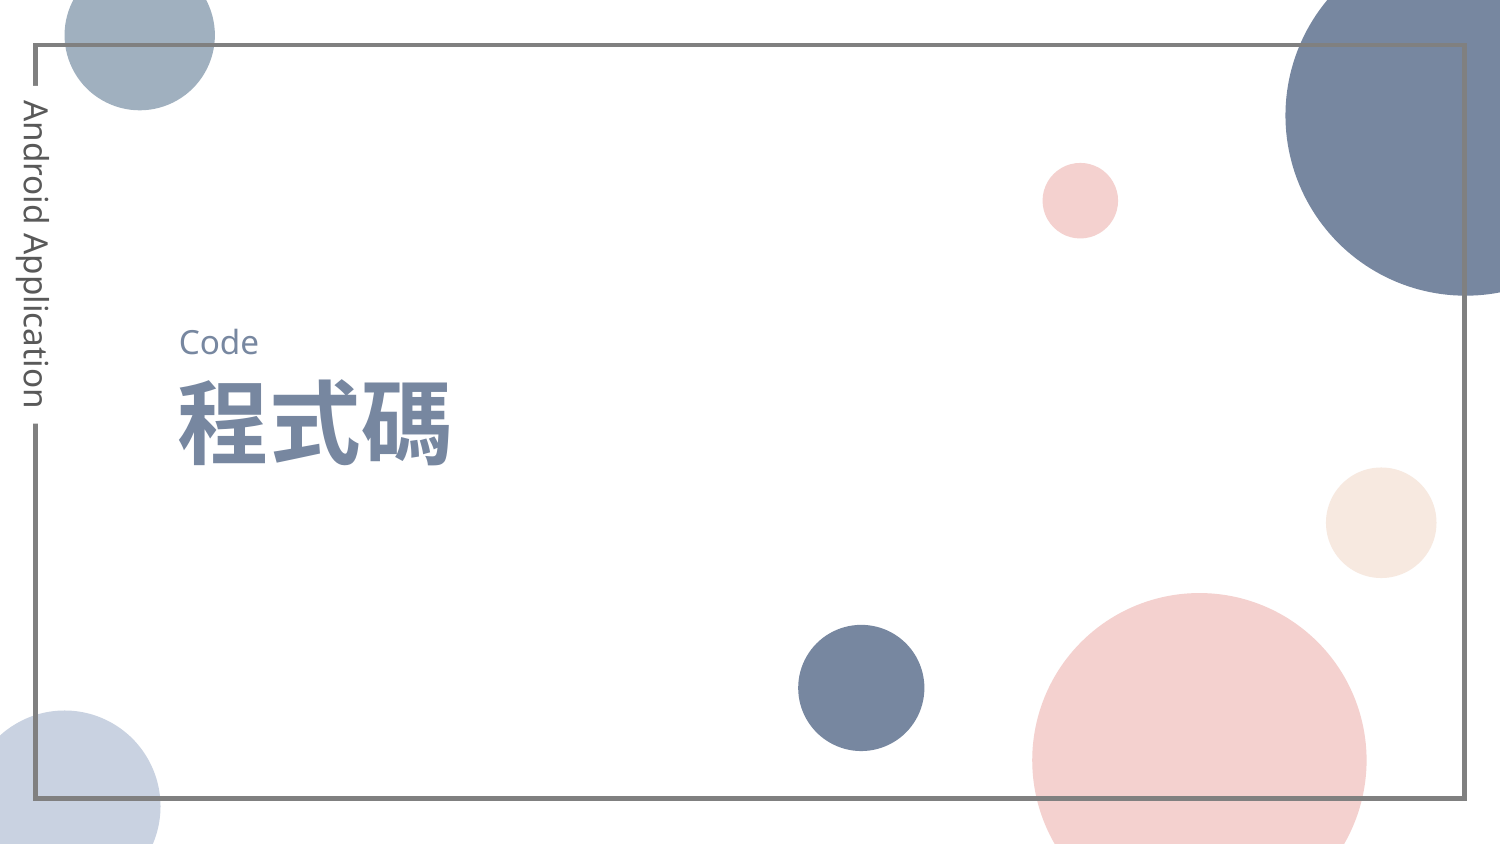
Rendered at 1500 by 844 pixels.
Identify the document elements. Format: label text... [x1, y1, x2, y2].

text_box [1041, 161, 1120, 240]
text_box [34, 44, 1466, 800]
text_box [0, 714, 162, 844]
text_box 程式碼 [163, 358, 469, 483]
text_box Code [164, 313, 1081, 369]
text_box [1299, 0, 1500, 297]
text_box [63, 0, 216, 44]
text_box Android Application [9, 85, 65, 424]
text_box [1035, 800, 1363, 844]
